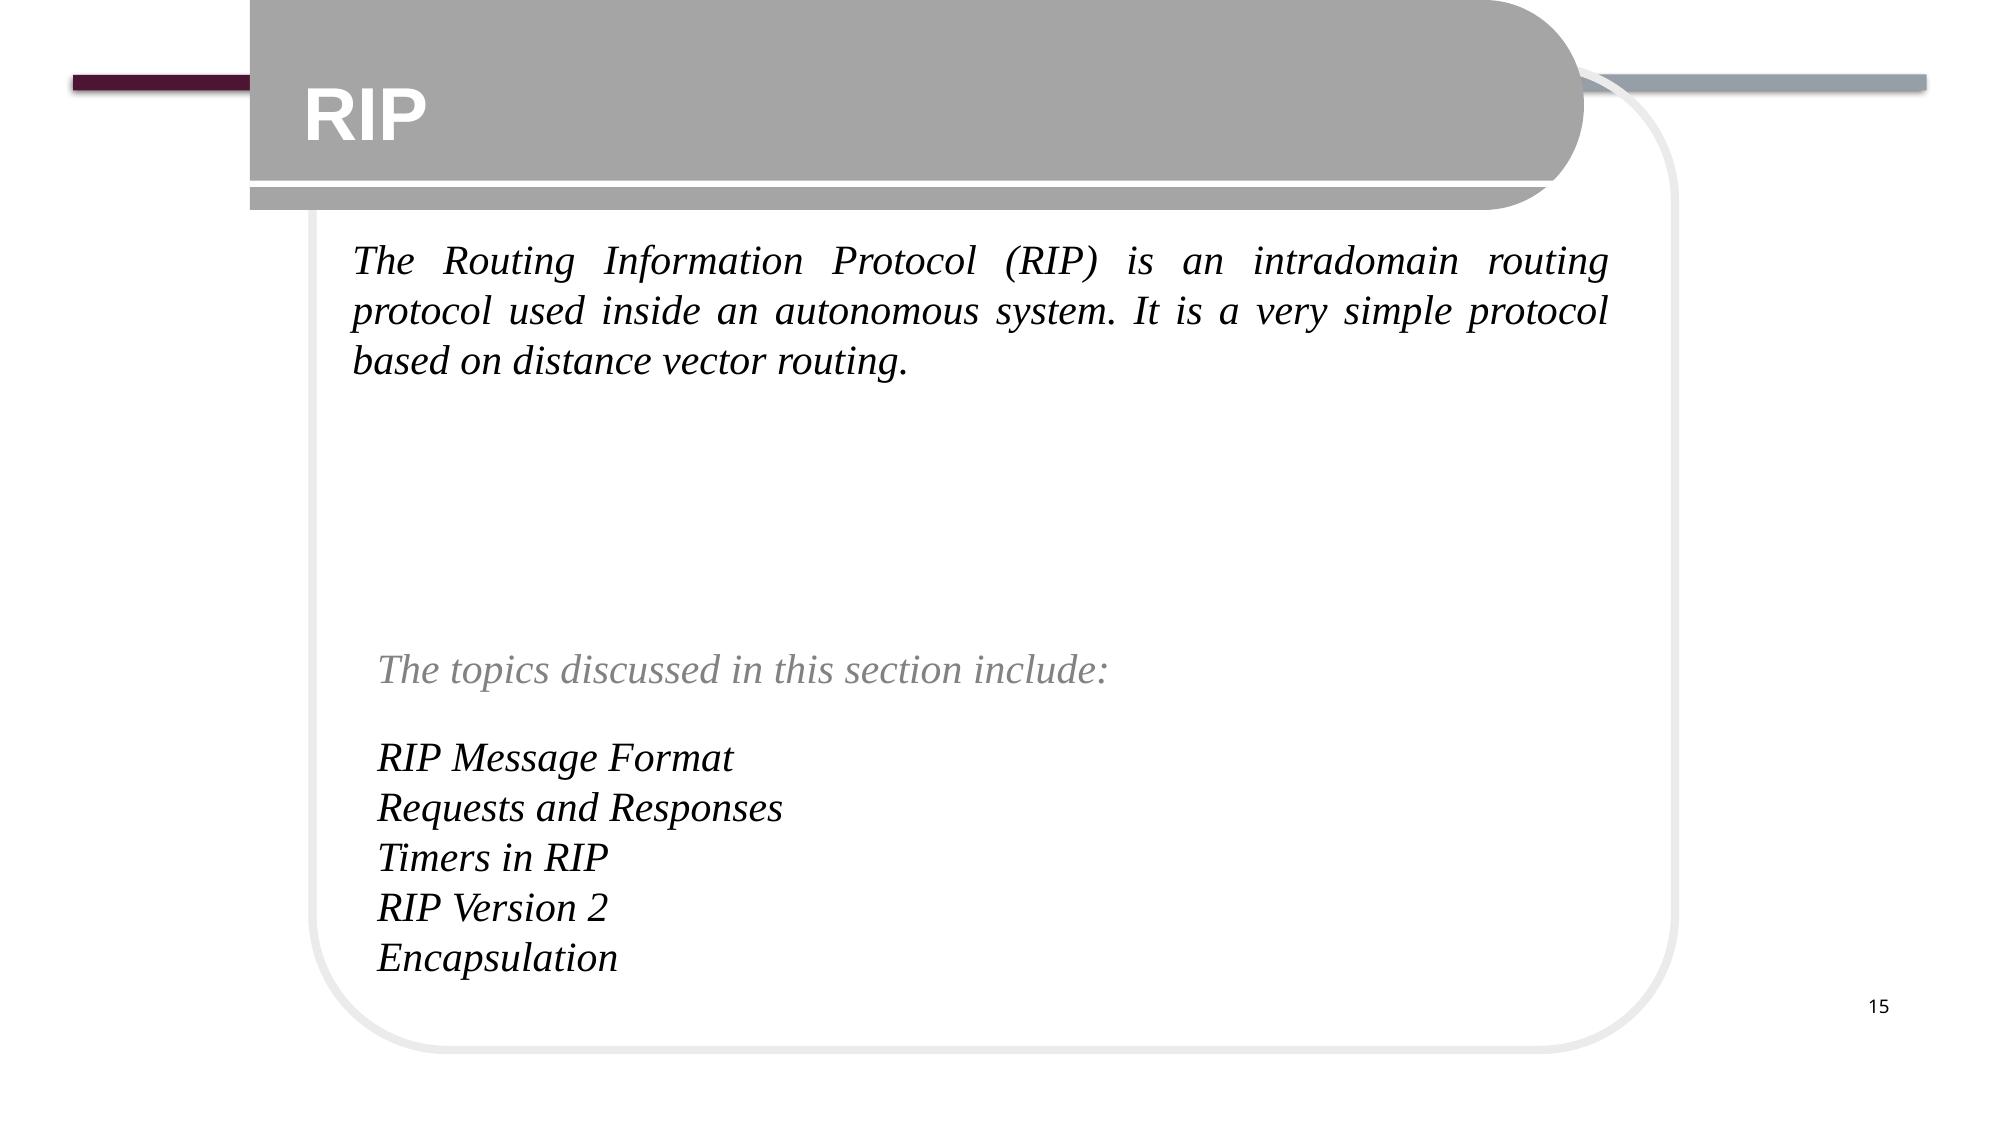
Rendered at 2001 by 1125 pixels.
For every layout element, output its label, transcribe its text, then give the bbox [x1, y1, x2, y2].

slide_number 15 [1732, 977, 1905, 1037]
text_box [249, 0, 1676, 1051]
